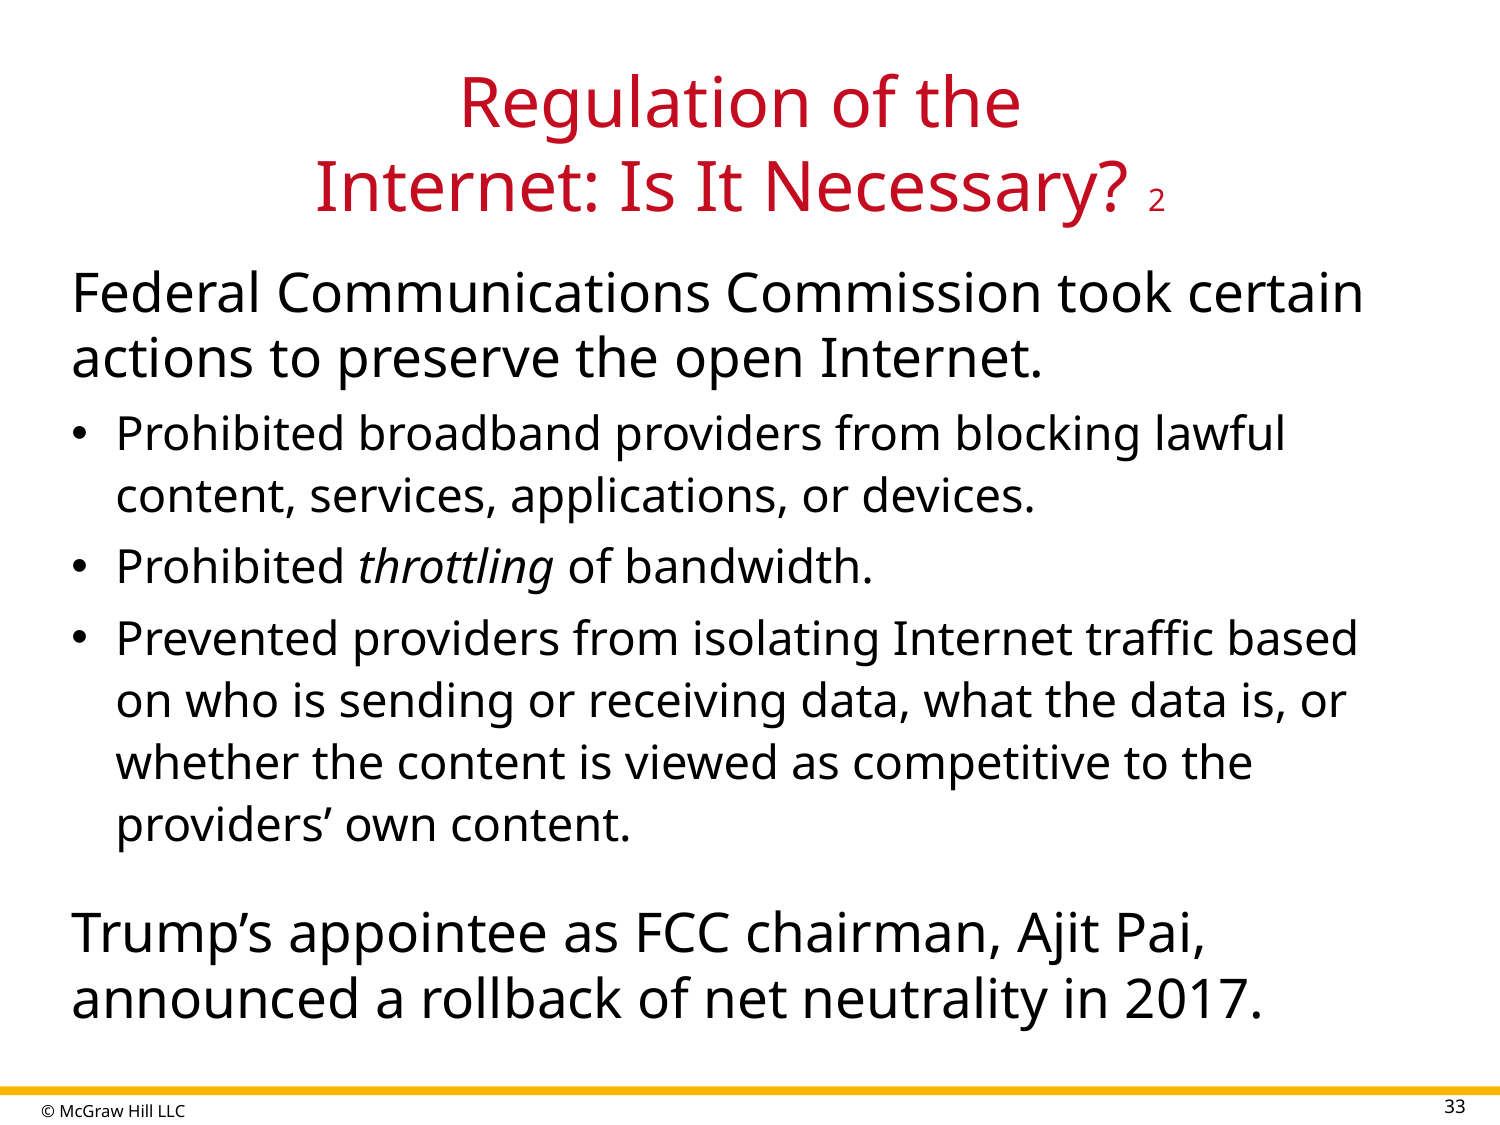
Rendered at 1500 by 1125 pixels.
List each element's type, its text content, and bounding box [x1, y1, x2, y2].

slide_number 33 [1415, 1094, 1474, 1122]
title Regulation of the Internet: Is It Necessary? 2 [291, 30, 1190, 249]
list Federal Communications Commission took certain actions to preserve the open Internet. Prohibited broadband providers from blocking lawful content, services, applications, or devices. Prohibited throttling of bandwidth. Prevented providers from isolating Internet traffic based on who is sending or receiving data, what the data is, or whether the content is viewed as competitive to the providers’ own content. Trump’s appointee as FCC chairman, Ajit Pai, announced a rollback of net neutrality in 2017. [56, 249, 1388, 1038]
